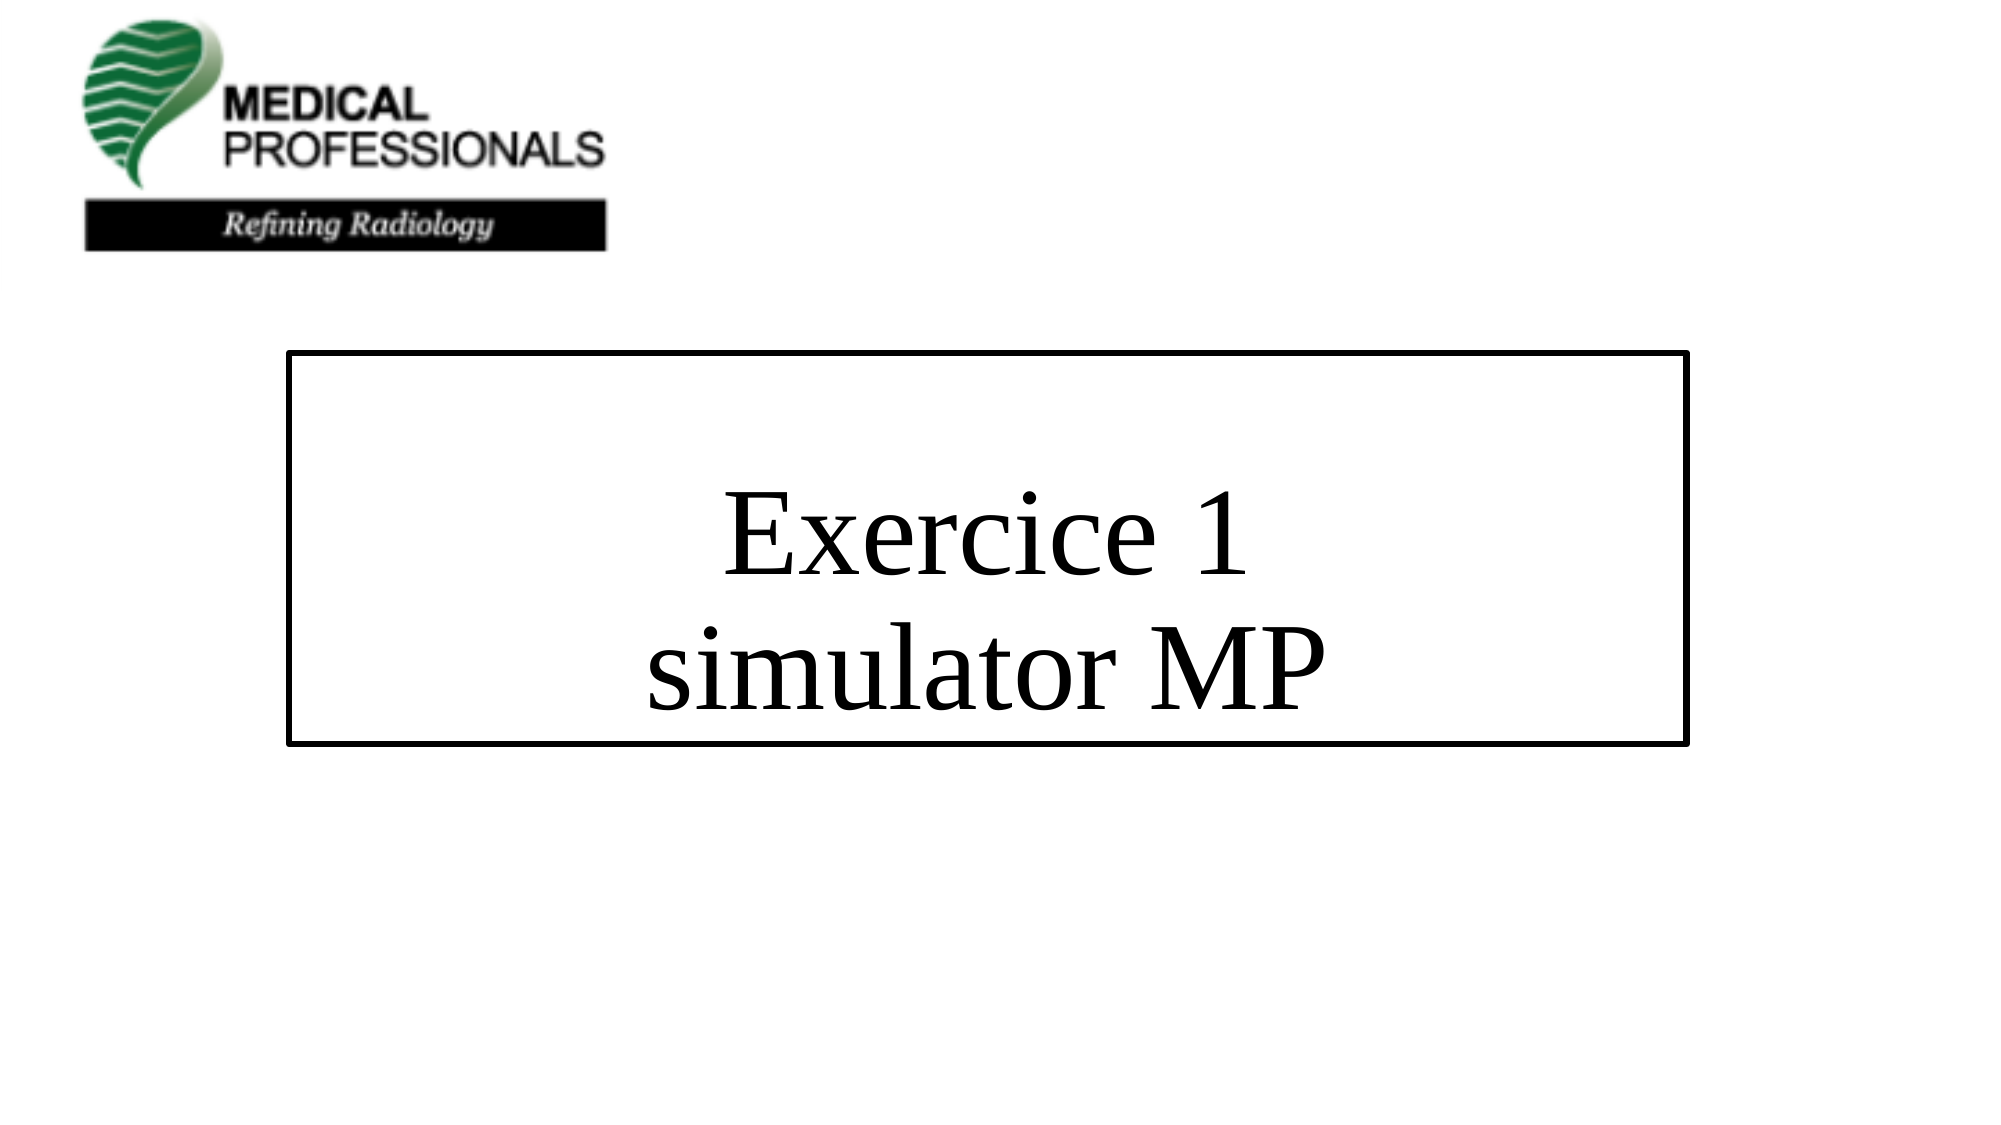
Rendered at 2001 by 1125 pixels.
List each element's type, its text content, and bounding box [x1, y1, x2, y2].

picture [0, 0, 670, 291]
title Exercice 1 simulator MP [289, 352, 1687, 745]
